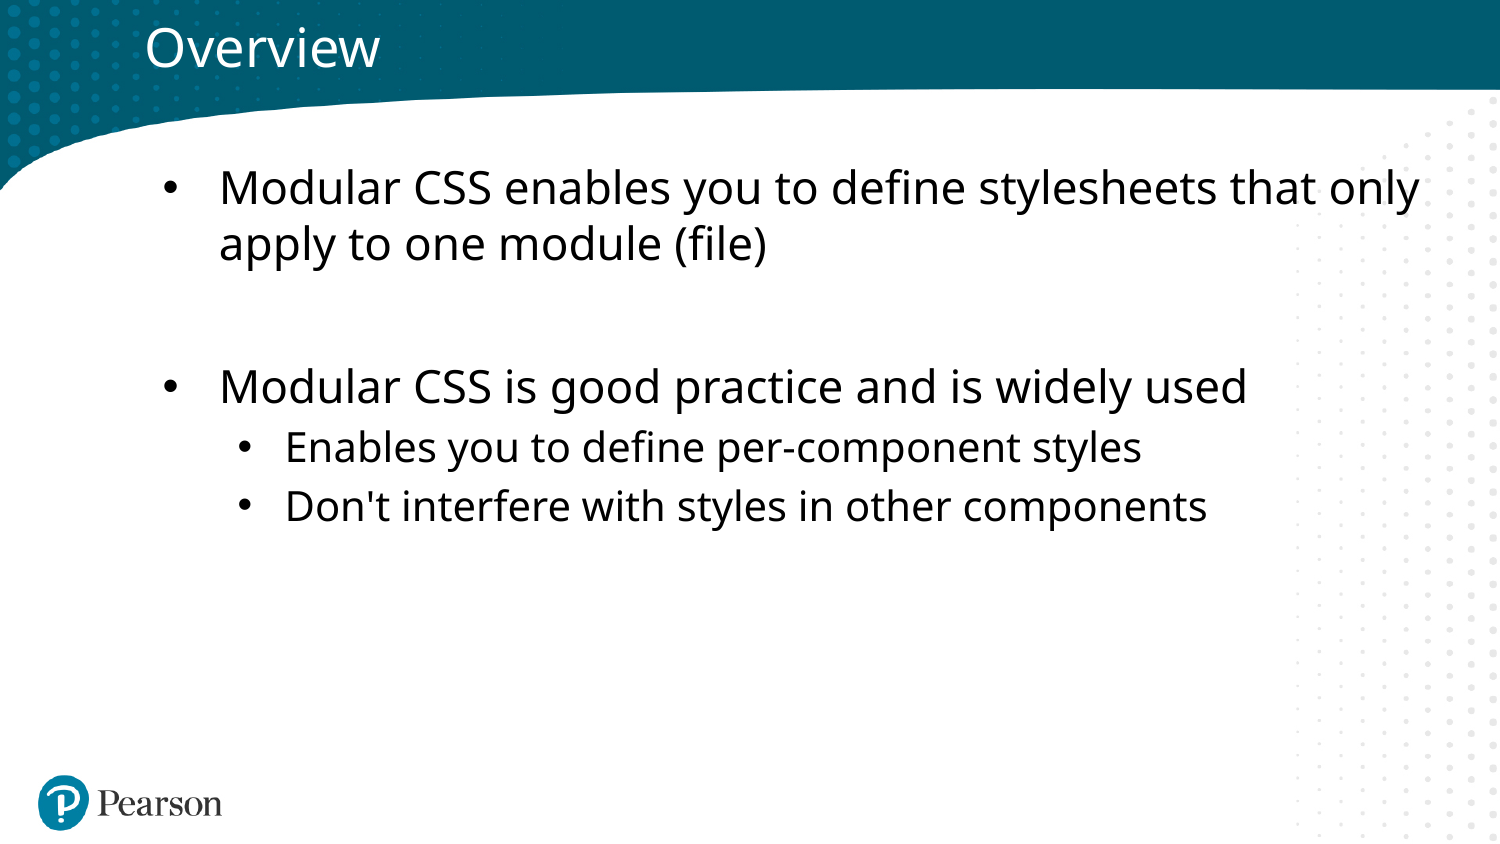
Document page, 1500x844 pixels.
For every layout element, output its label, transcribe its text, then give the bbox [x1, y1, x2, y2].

list Modular CSS enables you to define stylesheets that only apply to one module (file) Modular CSS is good practice and is widely used Enables you to define per-component styles Don't interfere with styles in other components [147, 151, 1479, 766]
title Overview [130, 6, 1369, 98]
picture [0, 90, 1500, 844]
